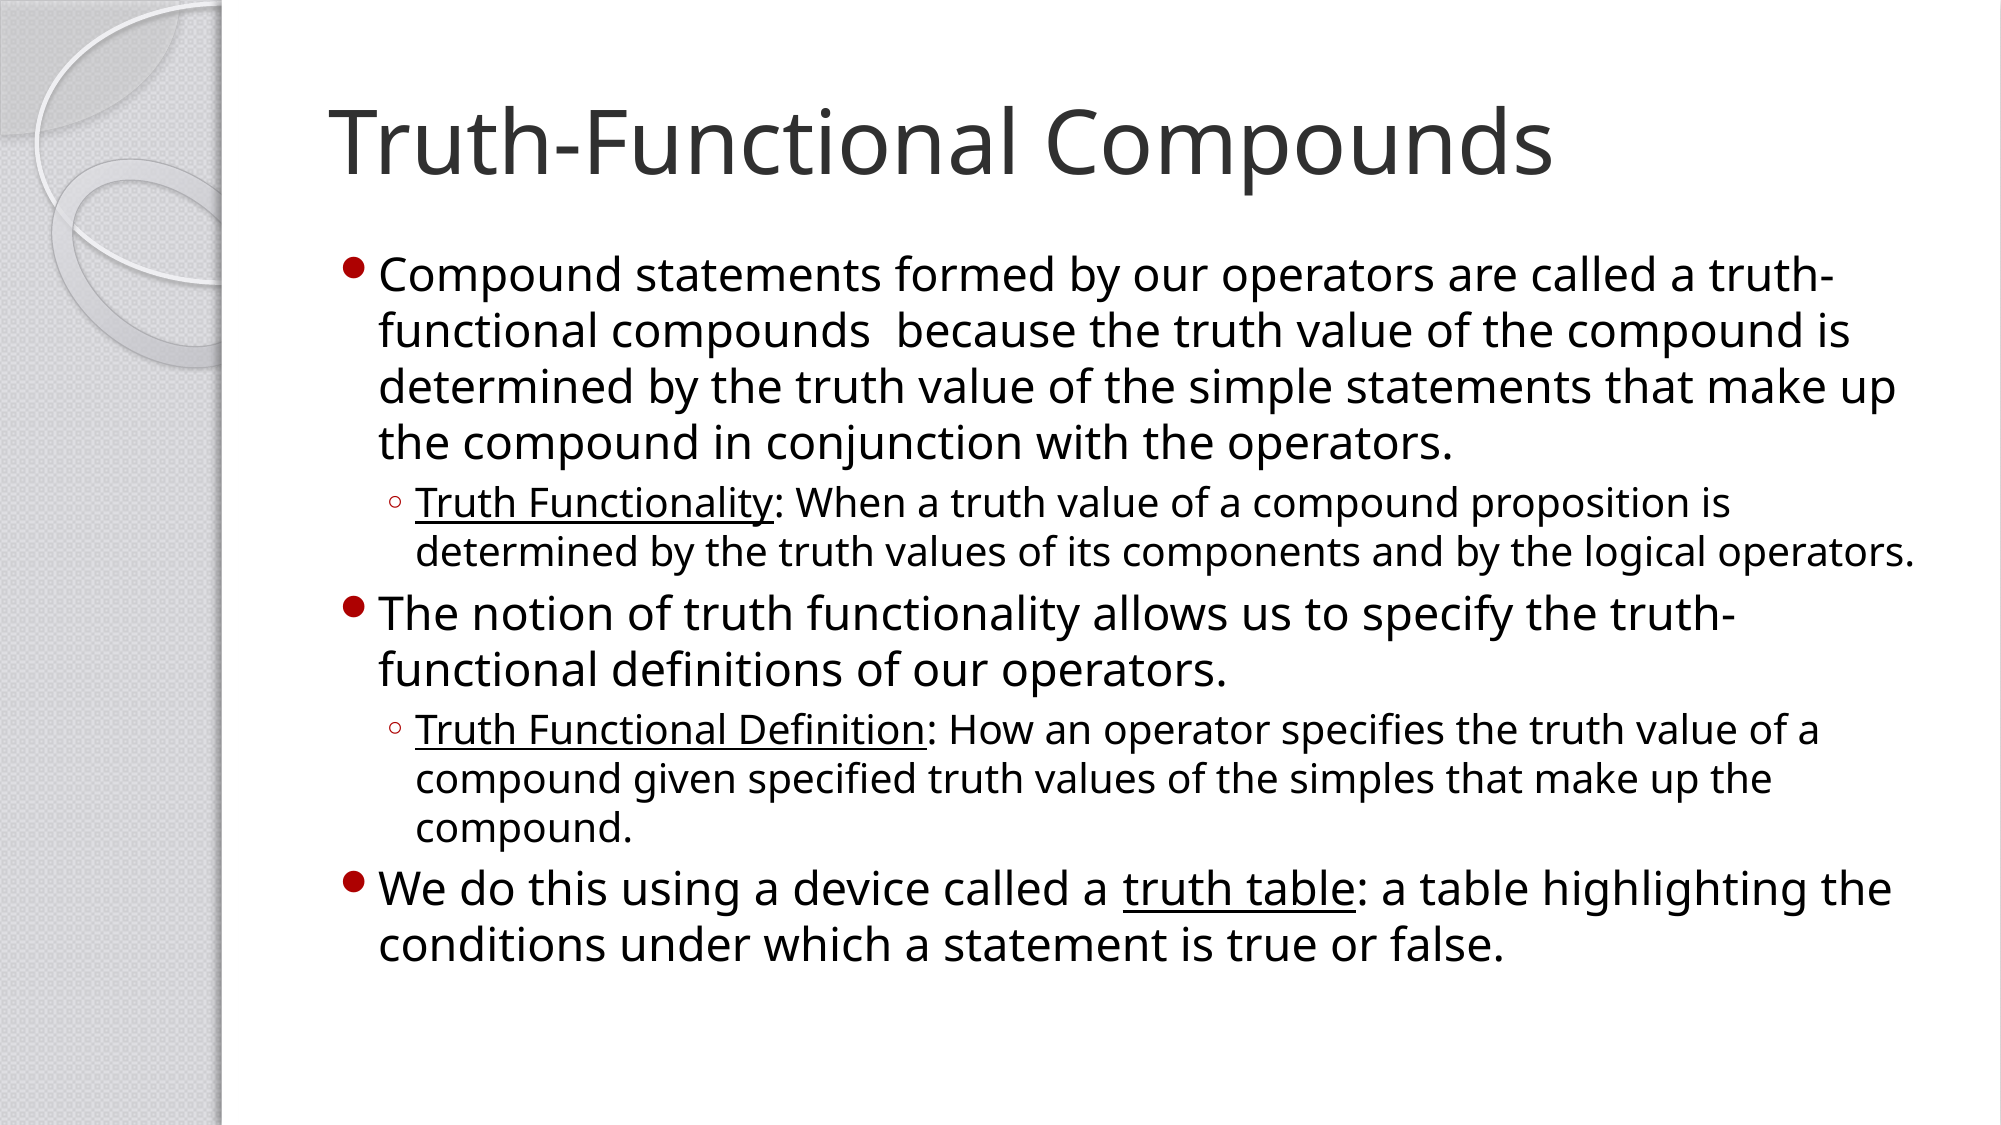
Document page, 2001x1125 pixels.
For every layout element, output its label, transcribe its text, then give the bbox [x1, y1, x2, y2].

title Truth-Functional Compounds [313, 45, 1954, 233]
list Compound statements formed by our operators are called a truth-functional compounds because the truth value of the compound is determined by the truth value of the simple statements that make up the compound in conjunction with the operators. Truth Functionality: When a truth value of a compound proposition is determined by the truth values of its components and by the logical operators. The notion of truth functionality allows us to specify the truth-functional definitions of our operators. Truth Functional Definition: How an operator specifies the truth value of a compound given specified truth values of the simples that make up the compound. We do this using a device called a truth table: a table highlighting the conditions under which a statement is true or false. [313, 237, 1954, 1025]
